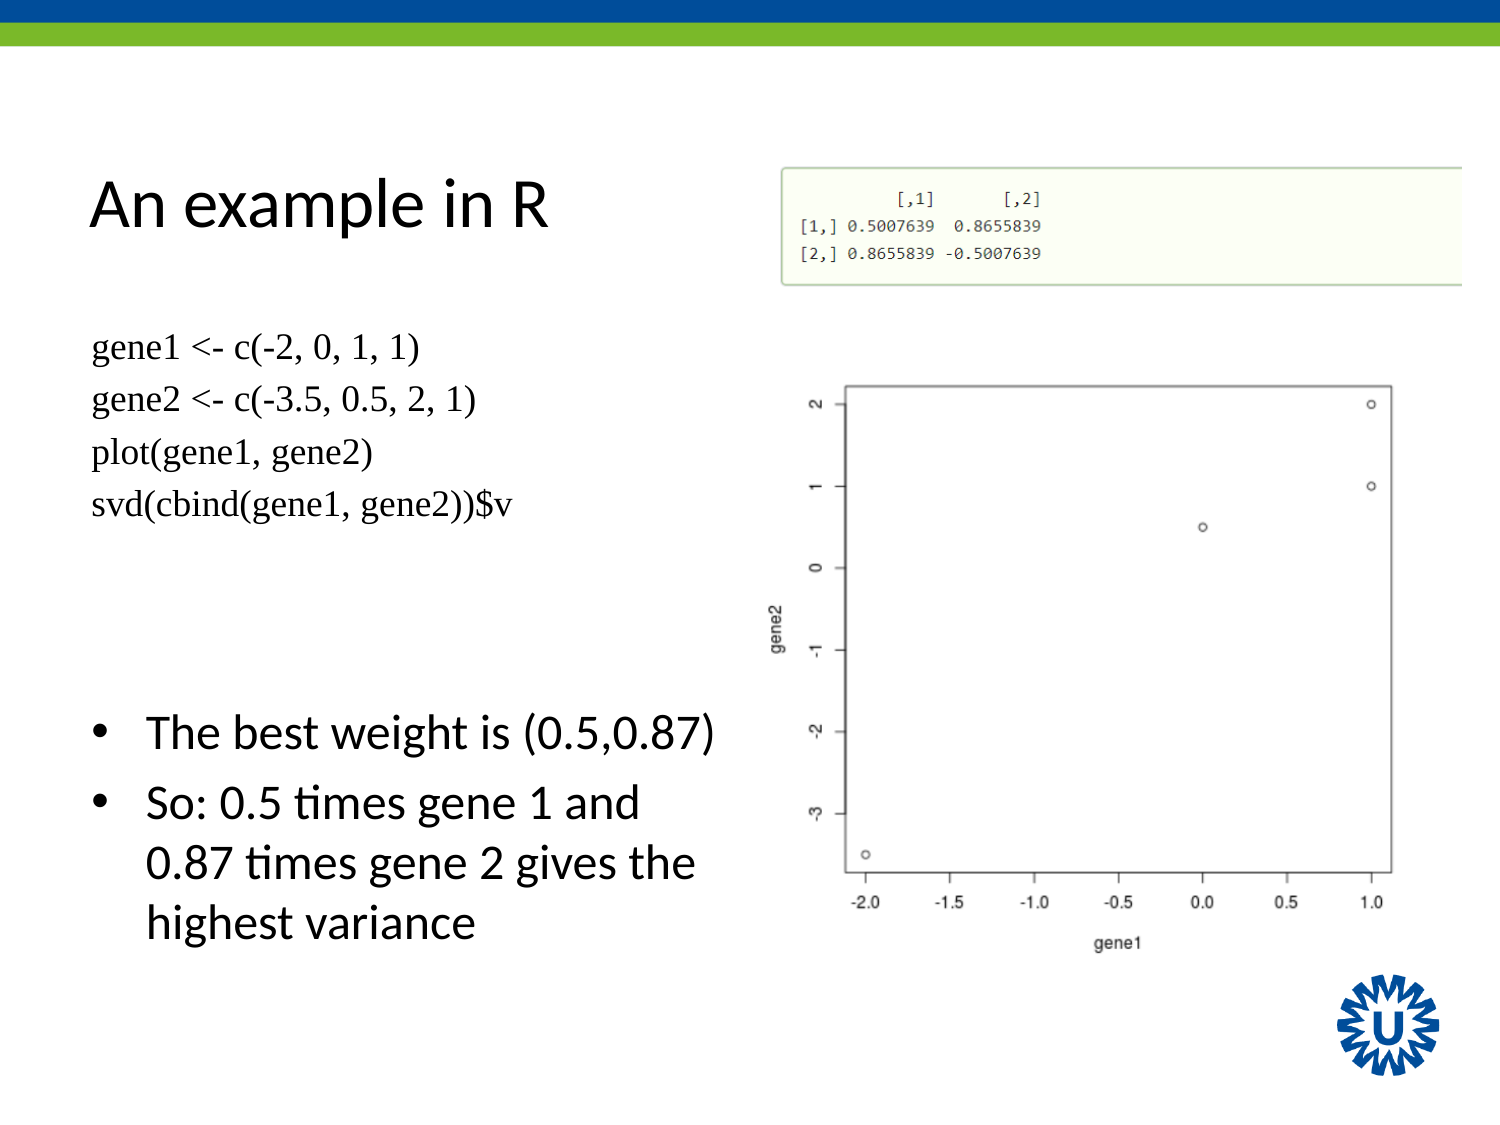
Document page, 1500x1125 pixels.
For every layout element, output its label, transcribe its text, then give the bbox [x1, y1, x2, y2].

title An example in R [75, 149, 744, 268]
picture [0, 0, 1500, 1125]
text_box The best weight is (0.5,0.87) So: 0.5 times gene 1 and 0.87 times gene 2 gives the highest variance [76, 692, 750, 1047]
list gene1 <- c(-2, 0, 1, 1) gene2 <- c(-3.5, 0.5, 2, 1) plot(gene1, gene2) svd(cbind(gene1, gene2))$v [76, 314, 741, 669]
